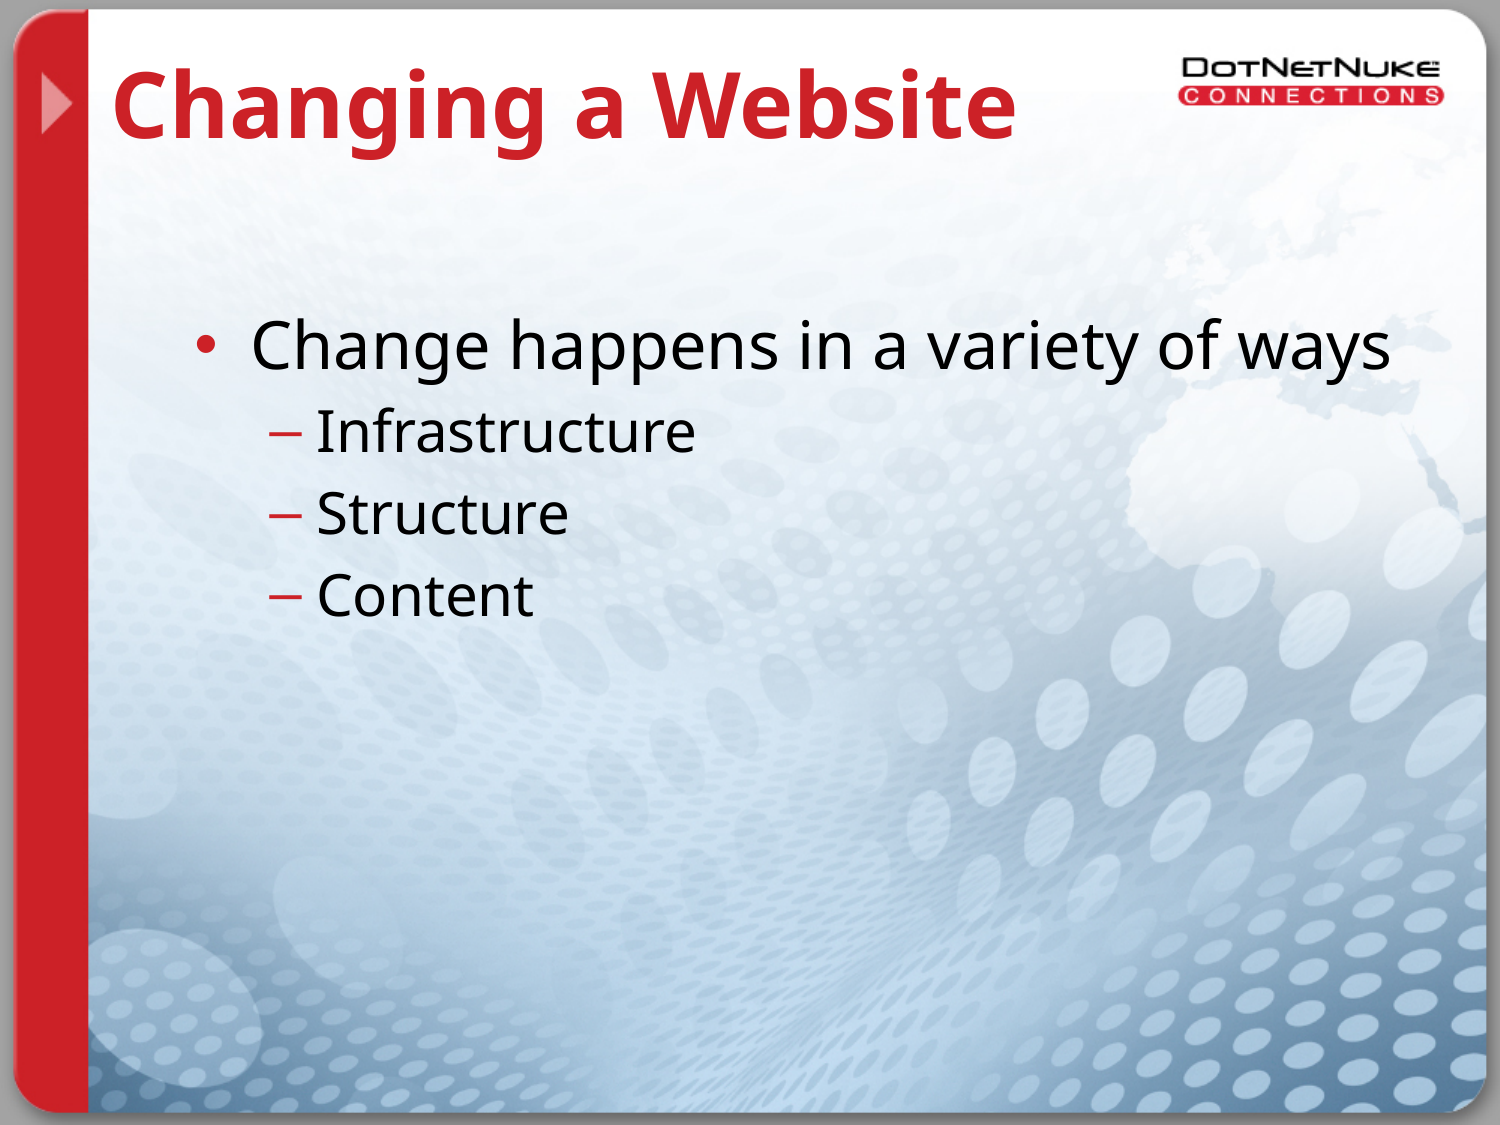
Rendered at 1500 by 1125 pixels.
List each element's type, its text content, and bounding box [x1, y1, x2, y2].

title Changing a Website [95, 49, 1160, 256]
list Change happens in a variety of ways Infrastructure Structure Content [179, 295, 1425, 1005]
picture [0, 0, 1500, 1125]
